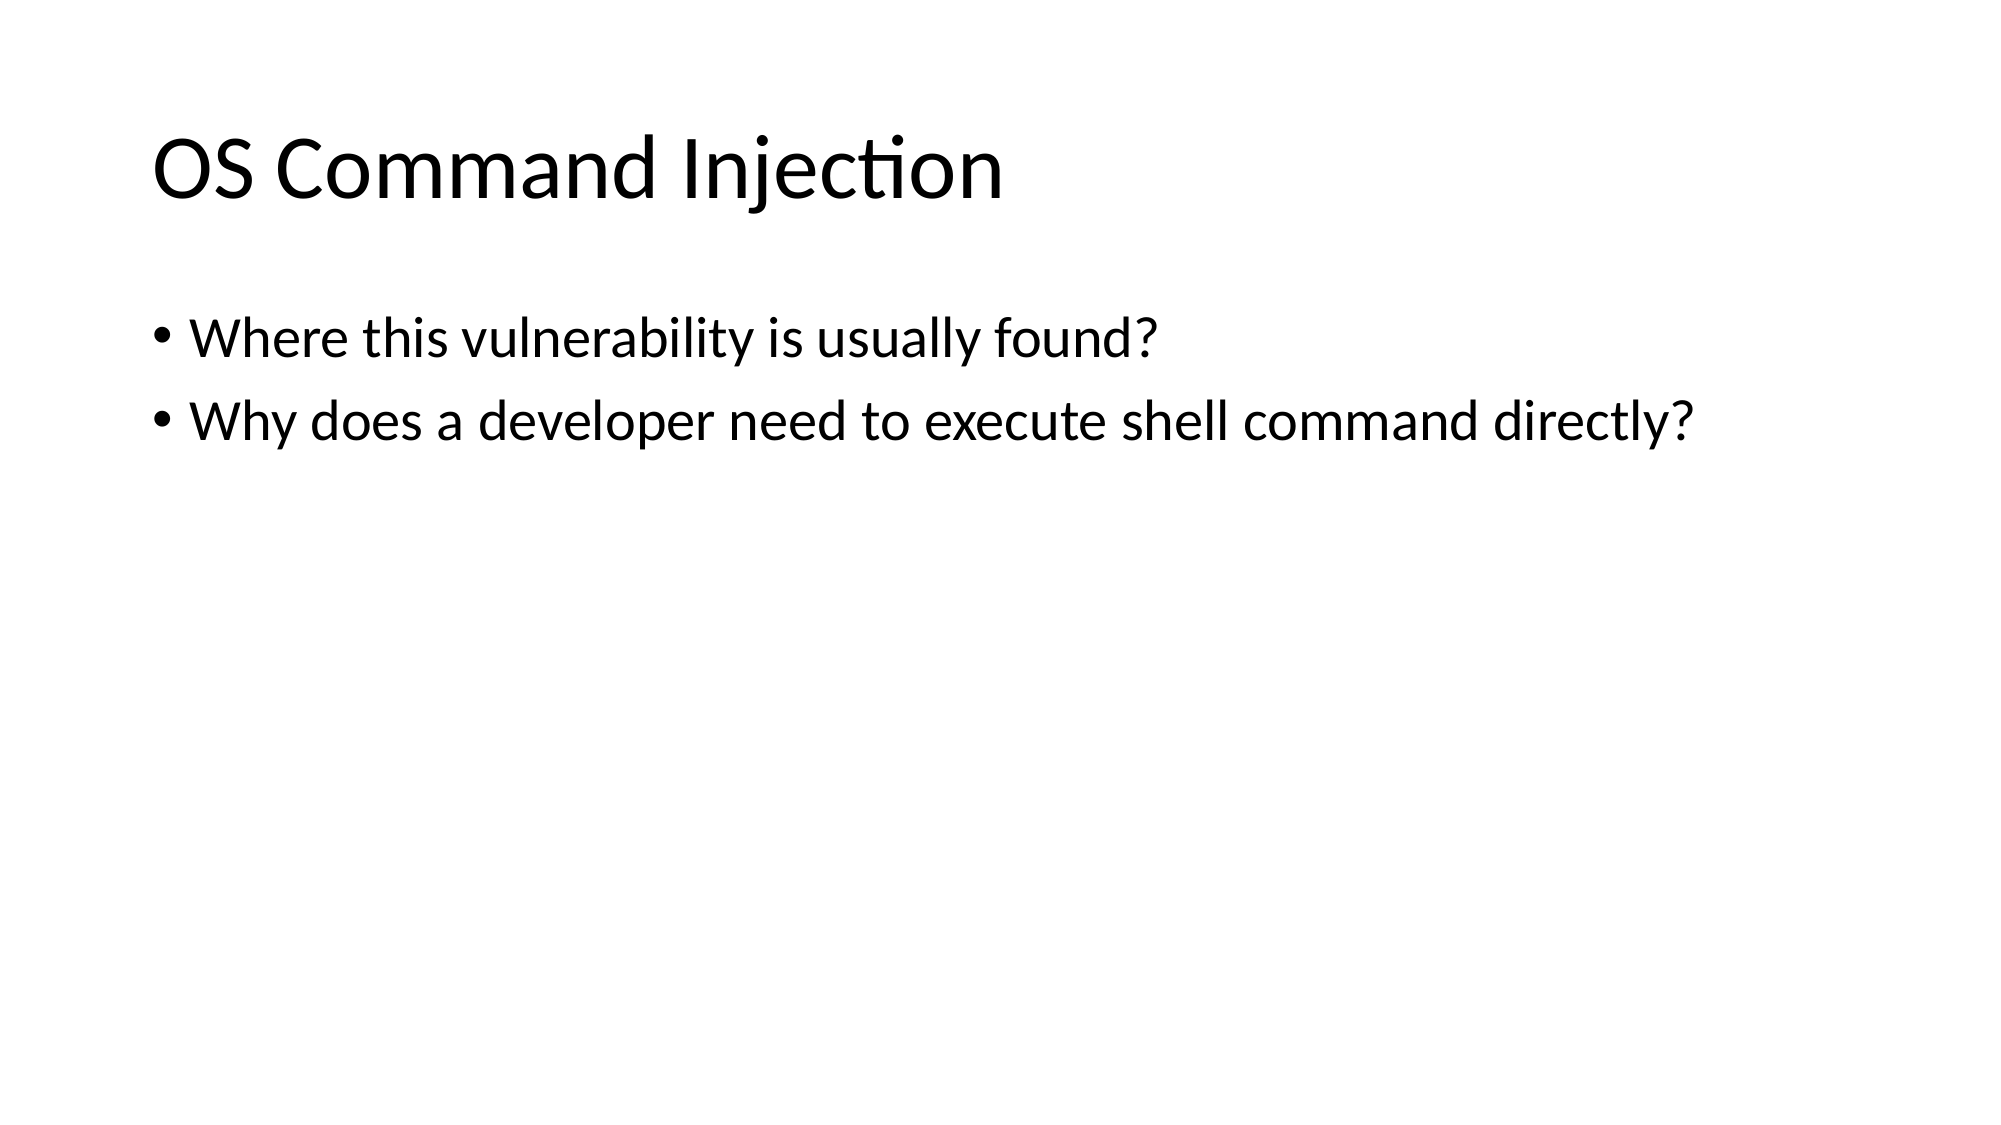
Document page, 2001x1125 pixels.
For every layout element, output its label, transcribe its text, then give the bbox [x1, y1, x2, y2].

title OS Command Injection [137, 59, 1863, 278]
list Where this vulnerability is usually found? Why does a developer need to execute shell command directly? [137, 299, 1863, 1014]
